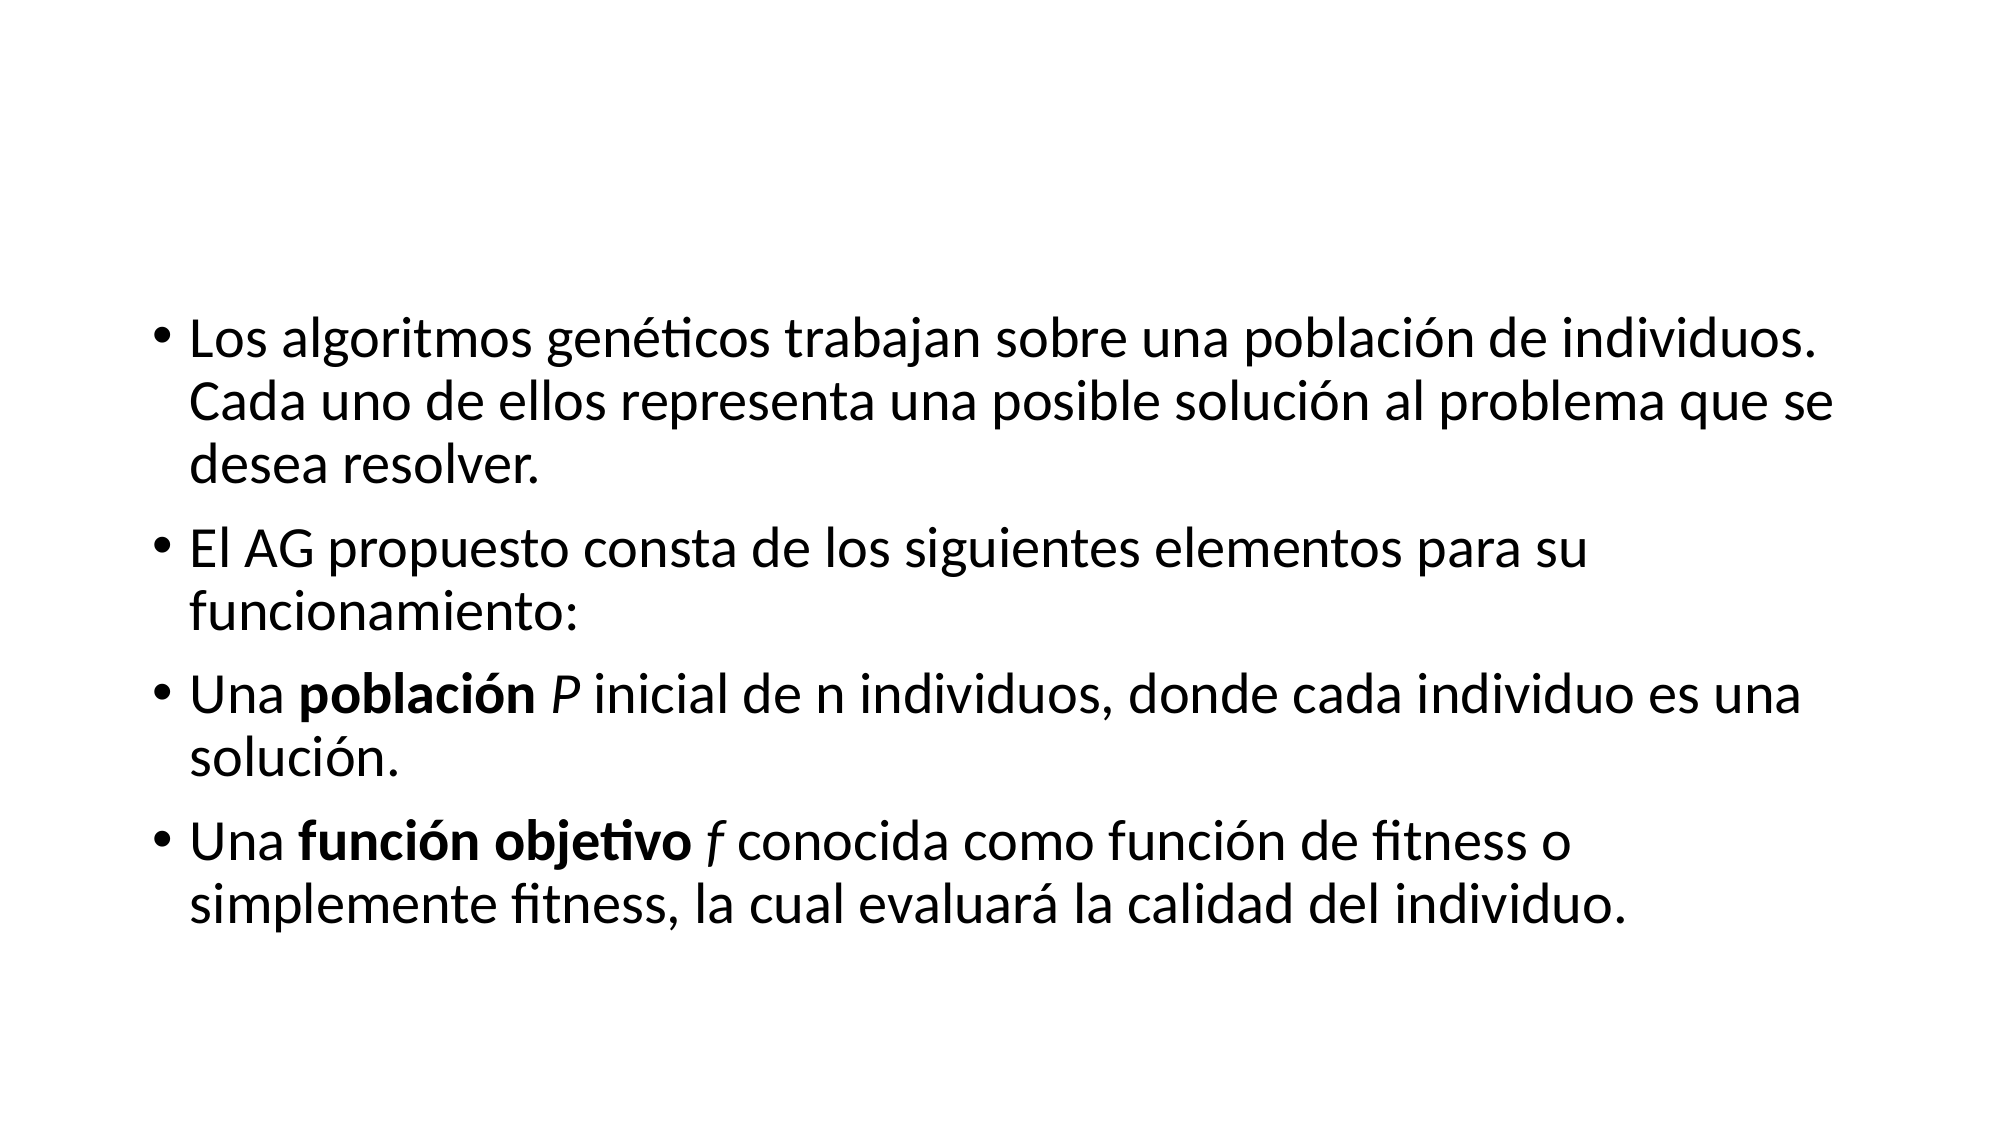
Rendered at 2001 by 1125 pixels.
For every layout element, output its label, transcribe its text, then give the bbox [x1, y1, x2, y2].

list Los algoritmos genéticos trabajan sobre una población de individuos. Cada uno de ellos representa una posible solución al problema que se desea resolver. El AG propuesto consta de los siguientes elementos para su funcionamiento: Una población P inicial de n individuos, donde cada individuo es una solución. Una función objetivo f conocida como función de fitness o simplemente fitness, la cual evaluará la calidad del individuo. [137, 299, 1863, 1014]
